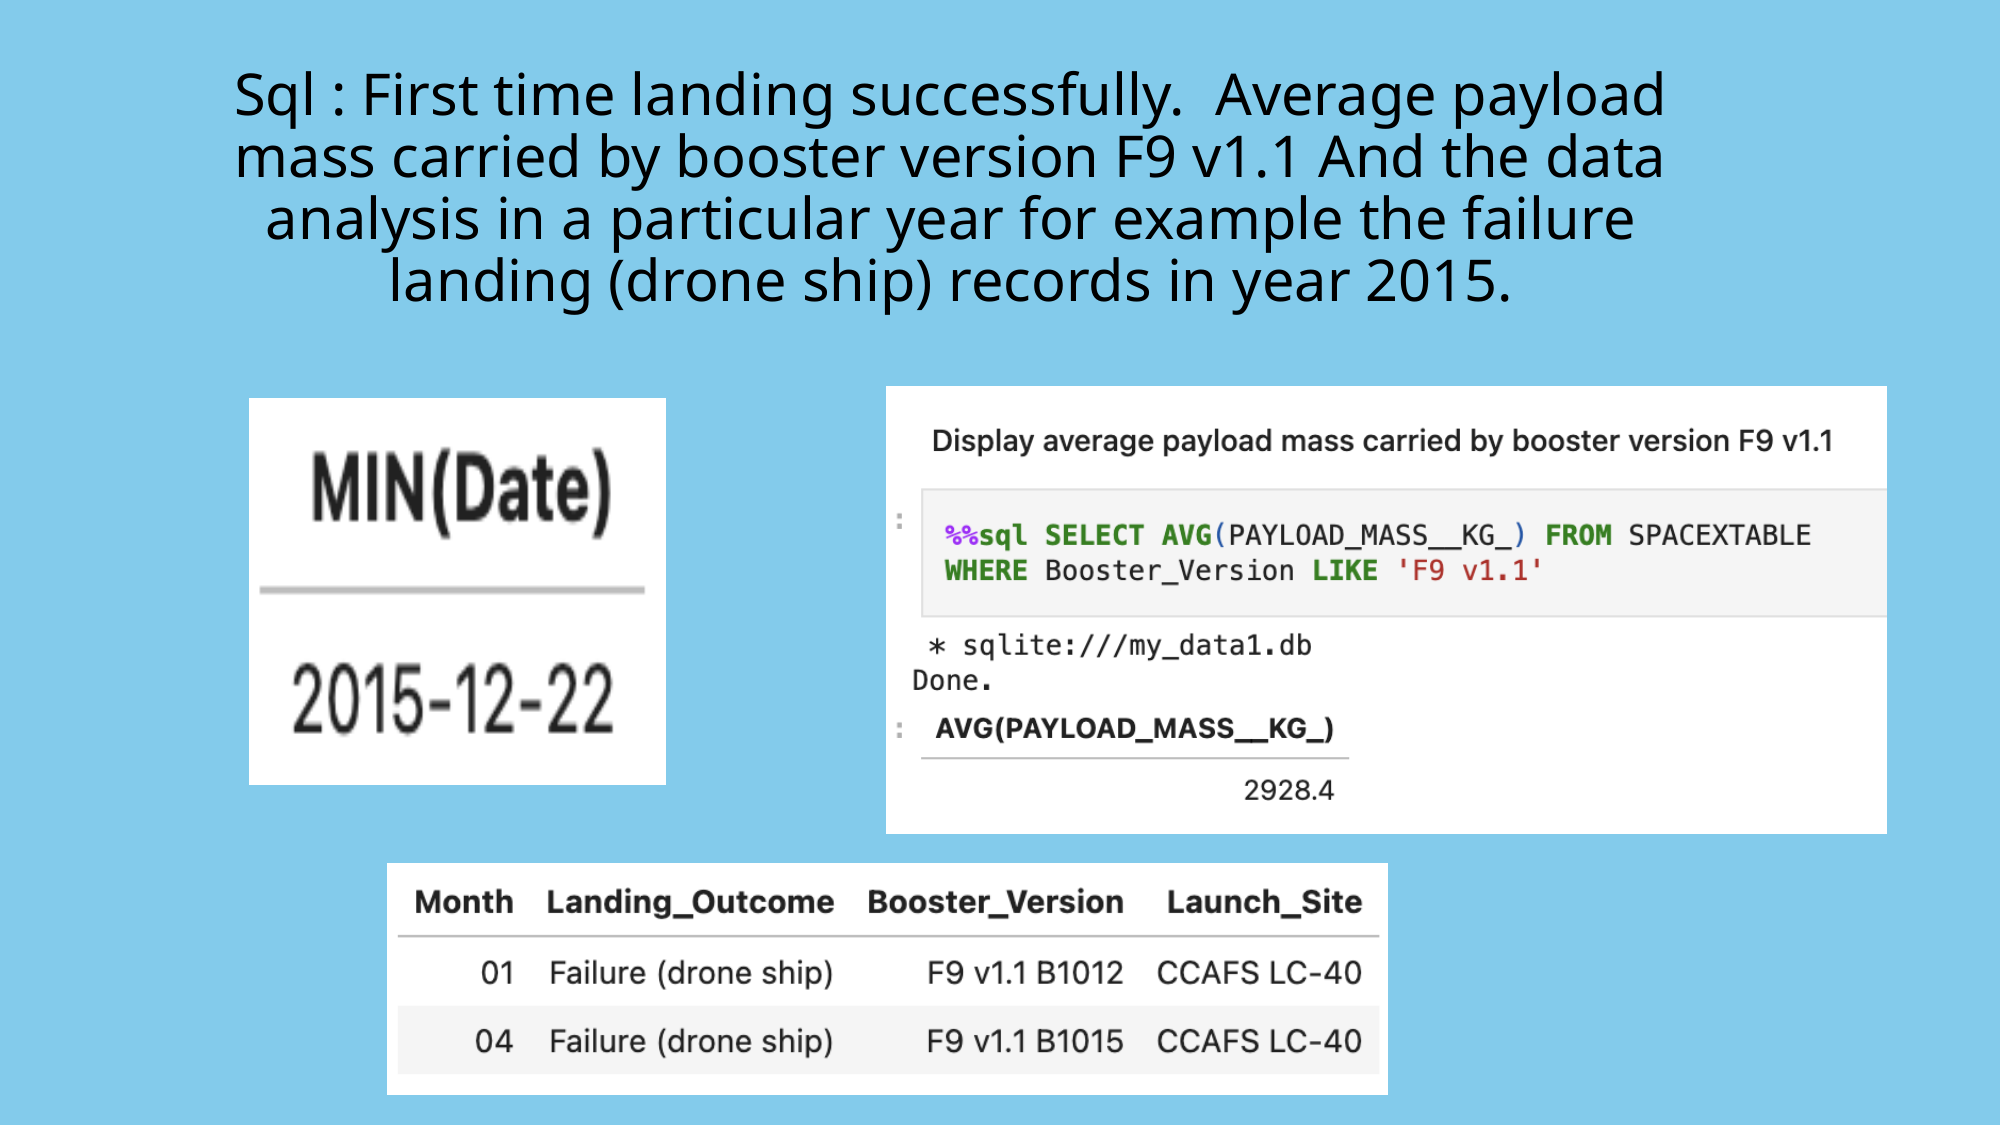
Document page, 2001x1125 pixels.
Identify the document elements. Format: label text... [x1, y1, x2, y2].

picture [249, 398, 667, 786]
title Sql : First time landing successfully. Average payload mass carried by booster version F9 v1.1 And the data analysis in a particular year for example the failure landing (drone ship) records in year 2015. [201, 56, 1702, 322]
picture [386, 862, 1388, 1096]
picture [885, 386, 1887, 835]
